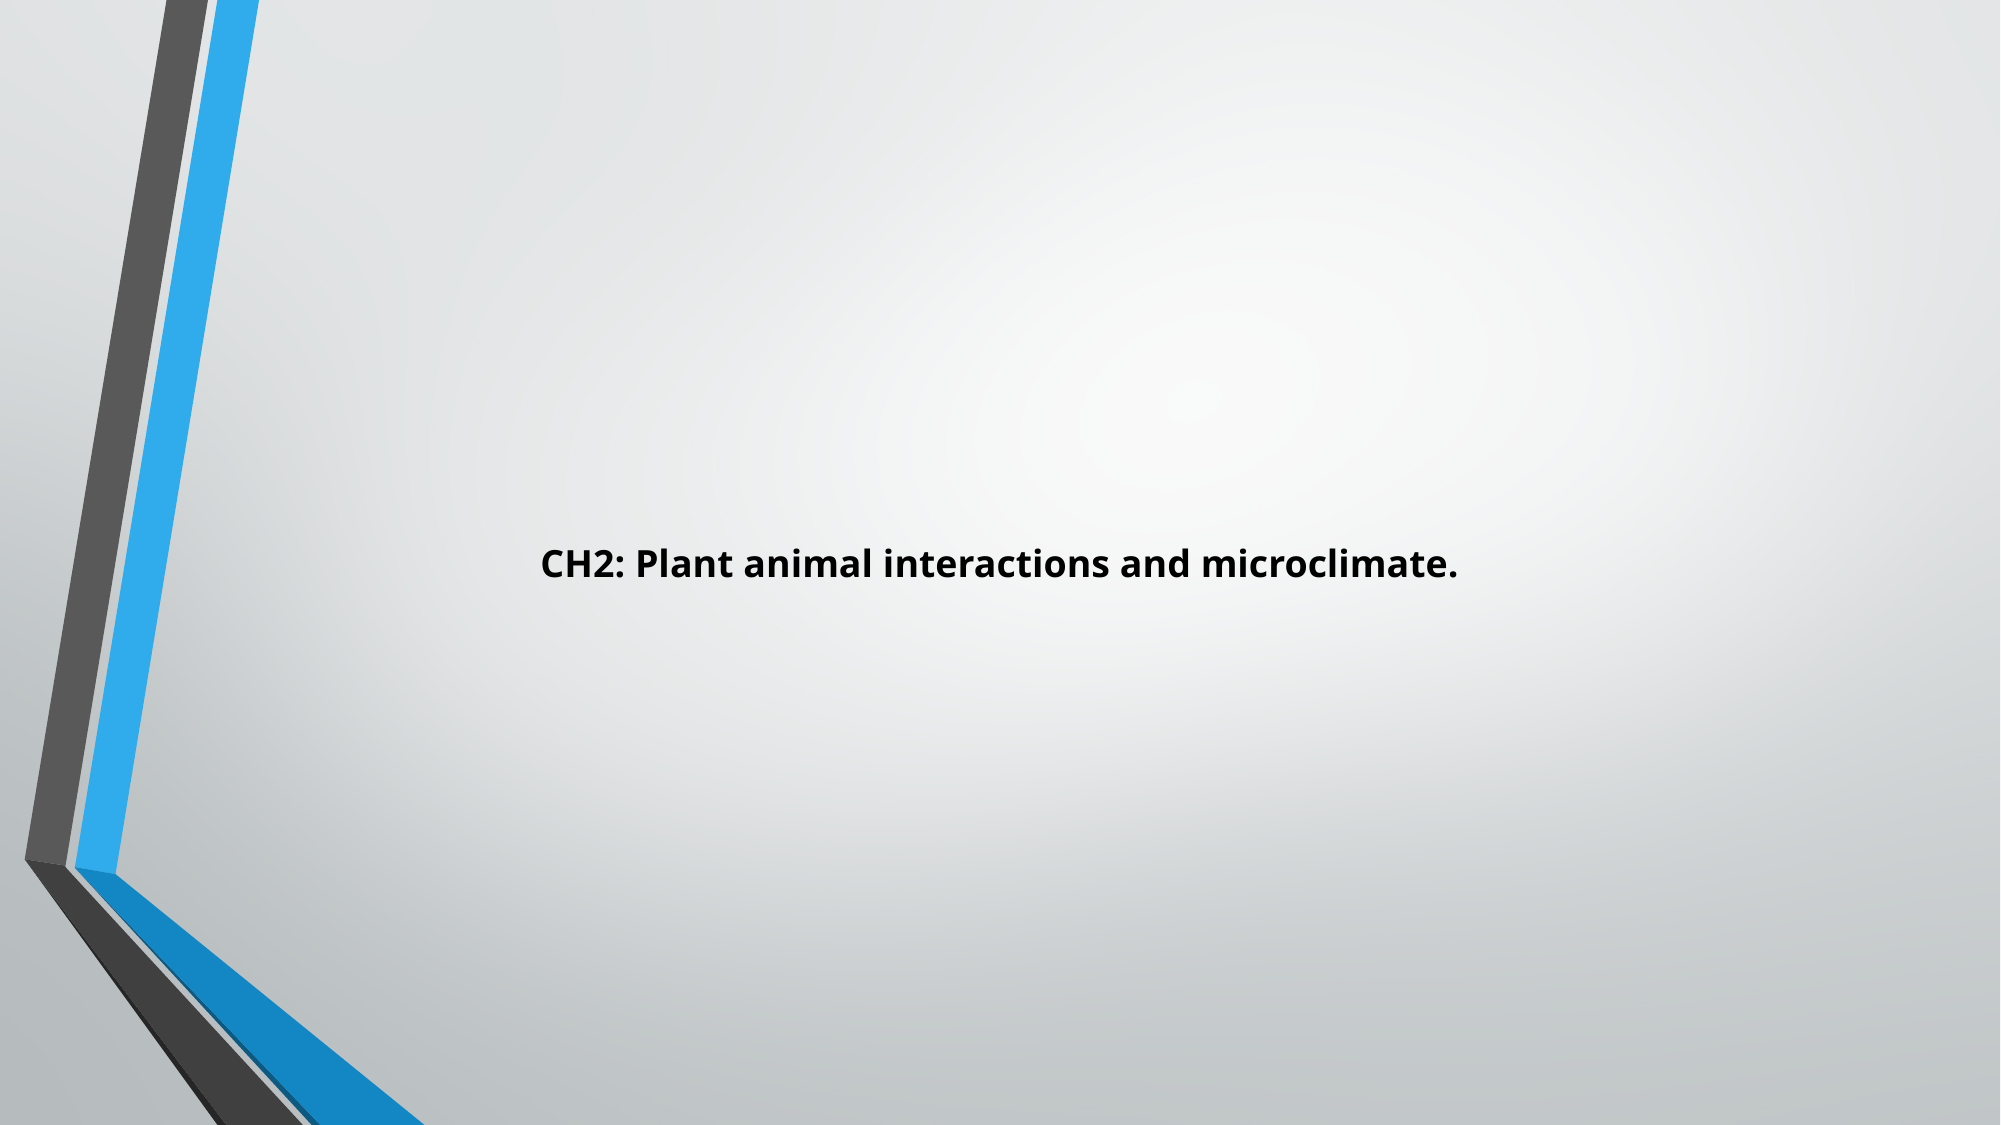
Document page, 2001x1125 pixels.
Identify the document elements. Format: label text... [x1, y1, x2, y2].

text_box CH2: Plant animal interactions and microclimate. [525, 532, 1475, 592]
